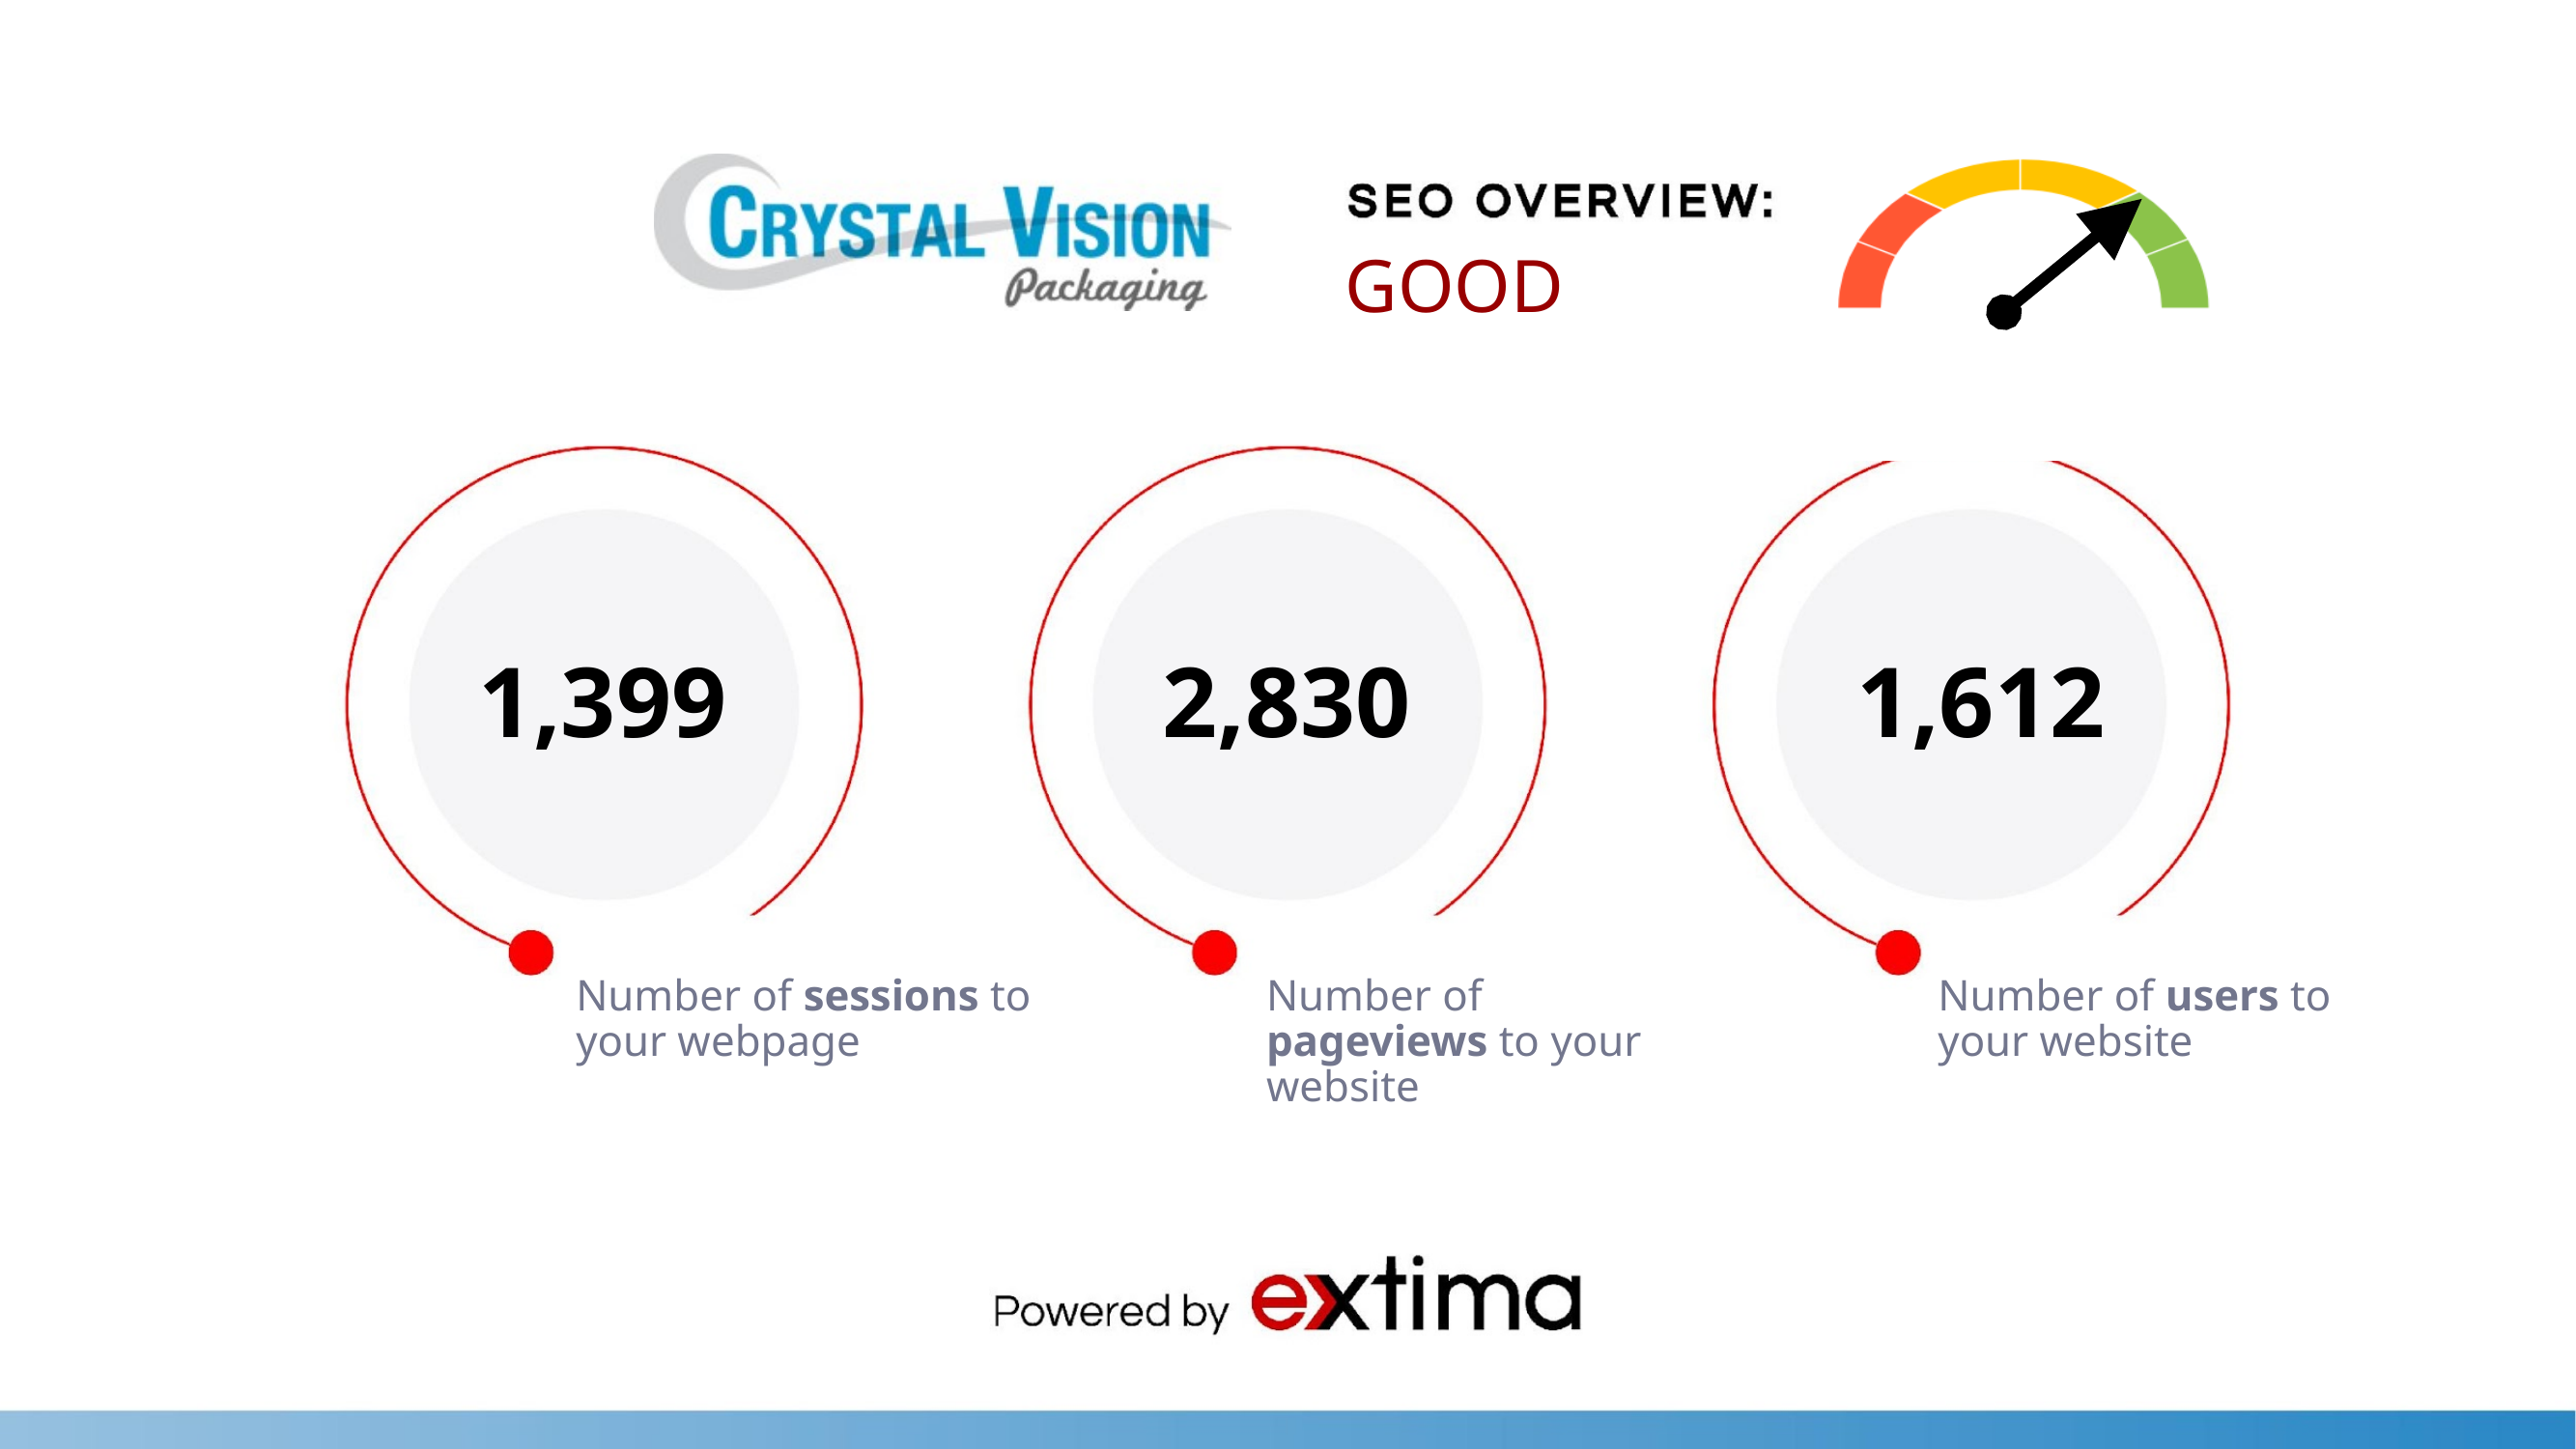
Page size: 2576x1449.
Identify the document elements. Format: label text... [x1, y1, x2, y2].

text_box Number of sessions to your webpage [576, 974, 1033, 1230]
text_box 1,612 [1765, 519, 2197, 880]
title 1,399 [385, 519, 819, 880]
text_box GOOD [1345, 240, 1749, 371]
text_box Number of users to your website [1938, 974, 2394, 1230]
picture [0, 0, 2576, 1449]
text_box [2003, 198, 2142, 313]
text_box Number of pageviews to your website [1266, 974, 1710, 1230]
text_box 2,830 [1070, 519, 1504, 880]
